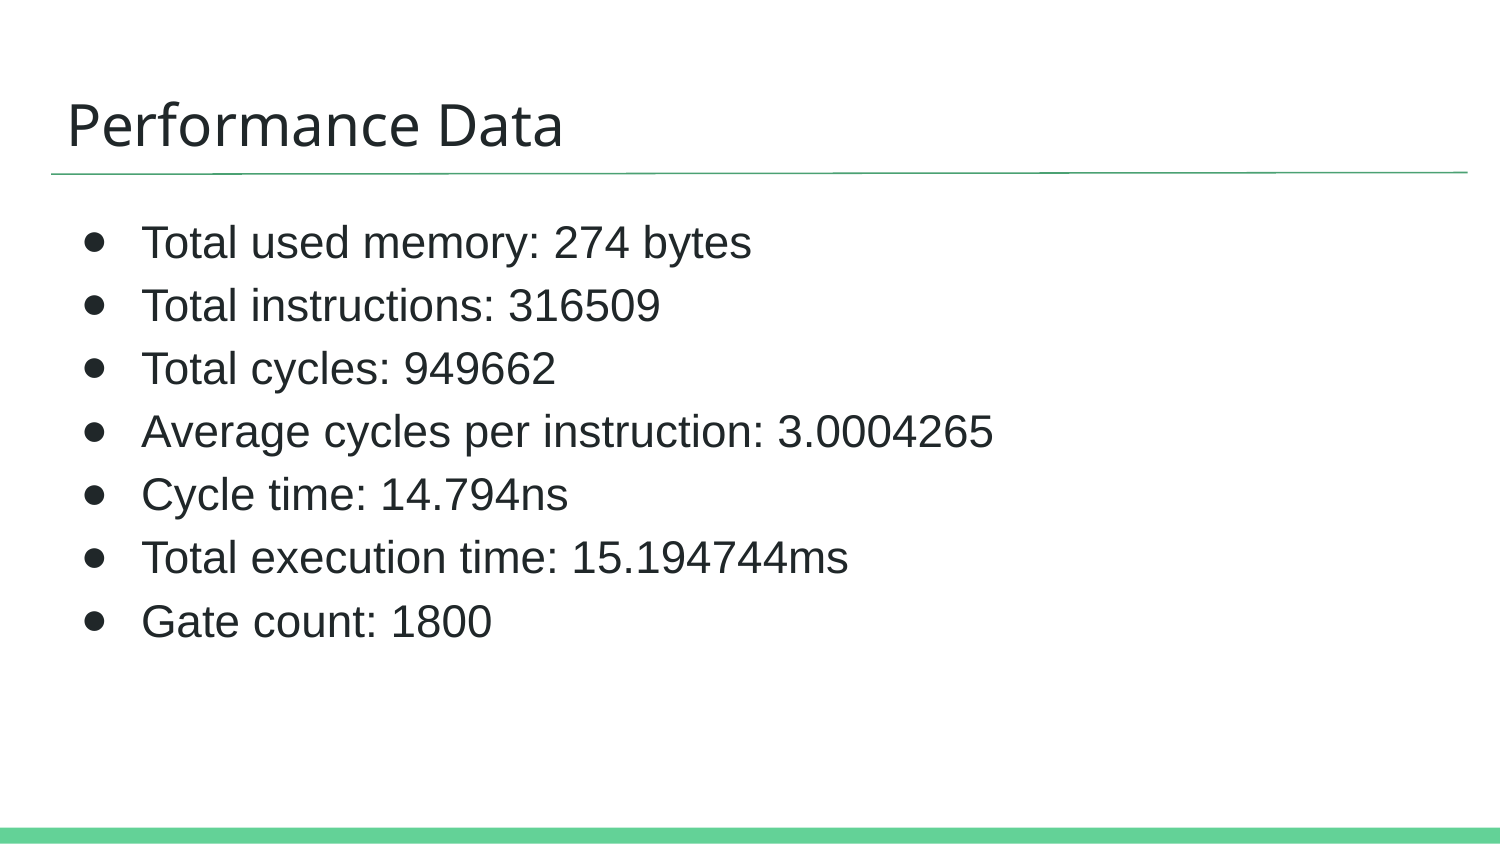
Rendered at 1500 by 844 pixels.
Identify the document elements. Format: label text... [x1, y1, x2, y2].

list Total used memory: 274 bytes Total instructions: 316509 Total cycles: 949662 Average cycles per instruction: 3.0004265 Cycle time: 14.794ns Total execution time: 15.194744ms Gate count: 1800 [51, 189, 1449, 750]
title Performance Data [51, 72, 1449, 167]
